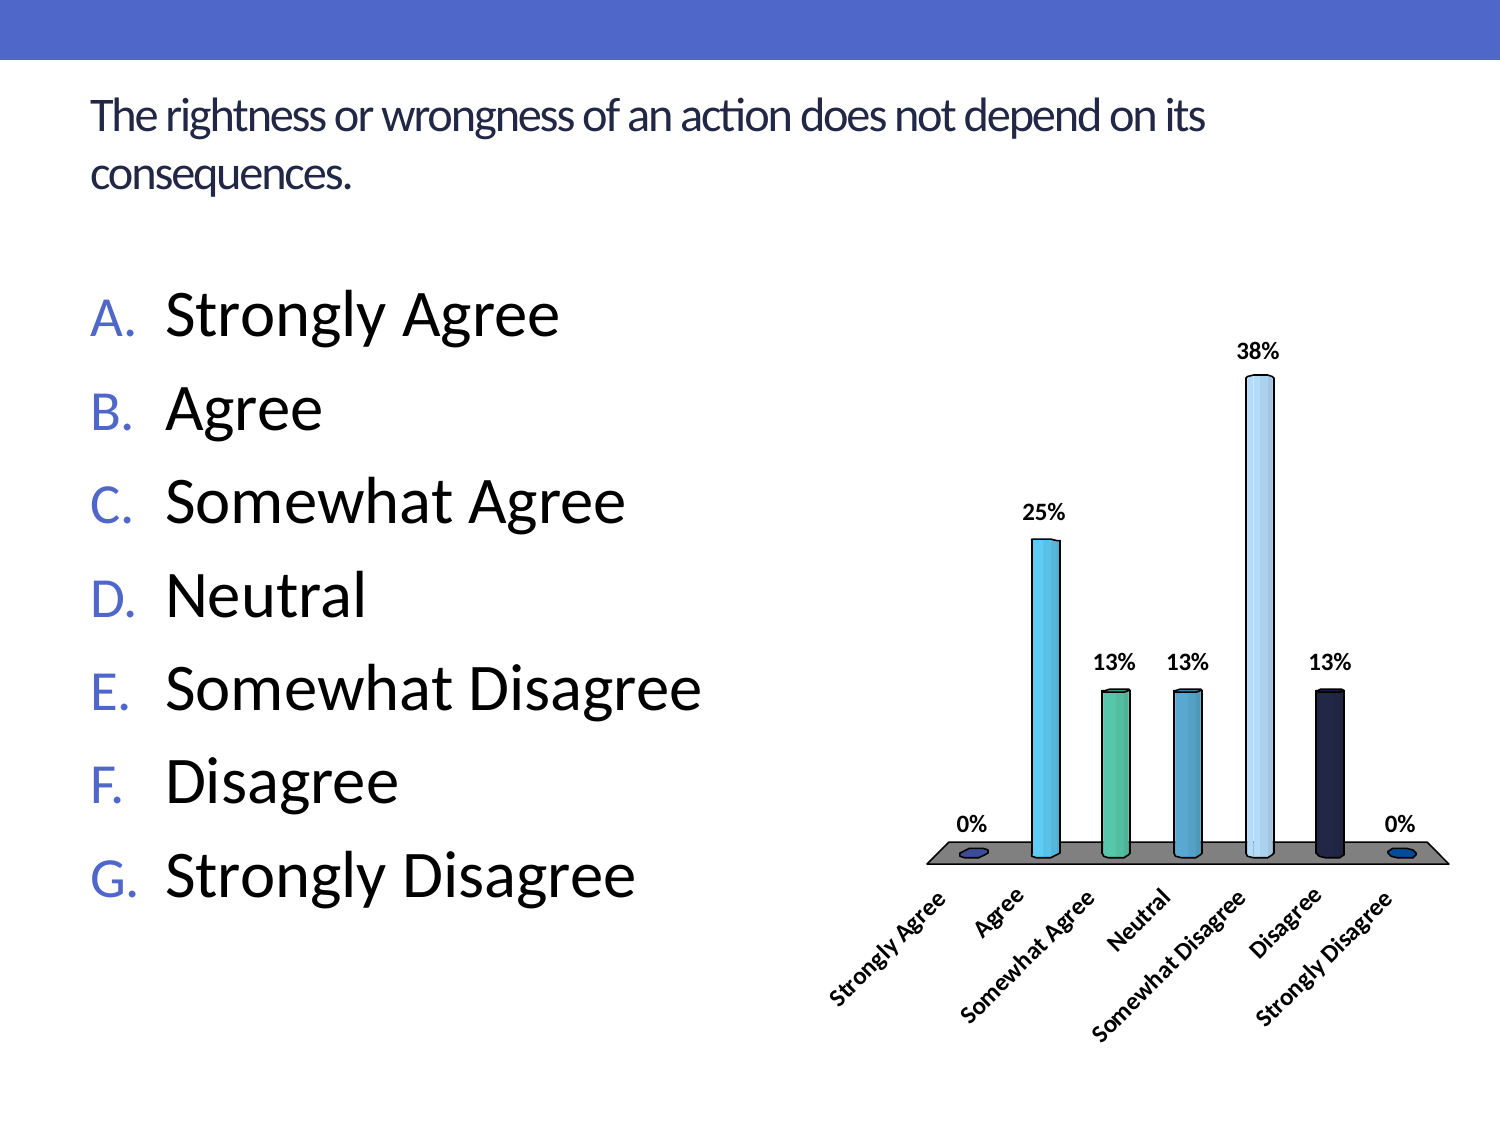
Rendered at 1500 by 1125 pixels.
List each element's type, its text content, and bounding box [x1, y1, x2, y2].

list Strongly Agree Agree Somewhat Agree Neutral Somewhat Disagree Disagree Strongly Disagree [75, 262, 738, 1063]
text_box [739, 262, 1490, 1107]
title The rightness or wrongness of an action does not depend on its consequences. [75, 75, 1425, 208]
